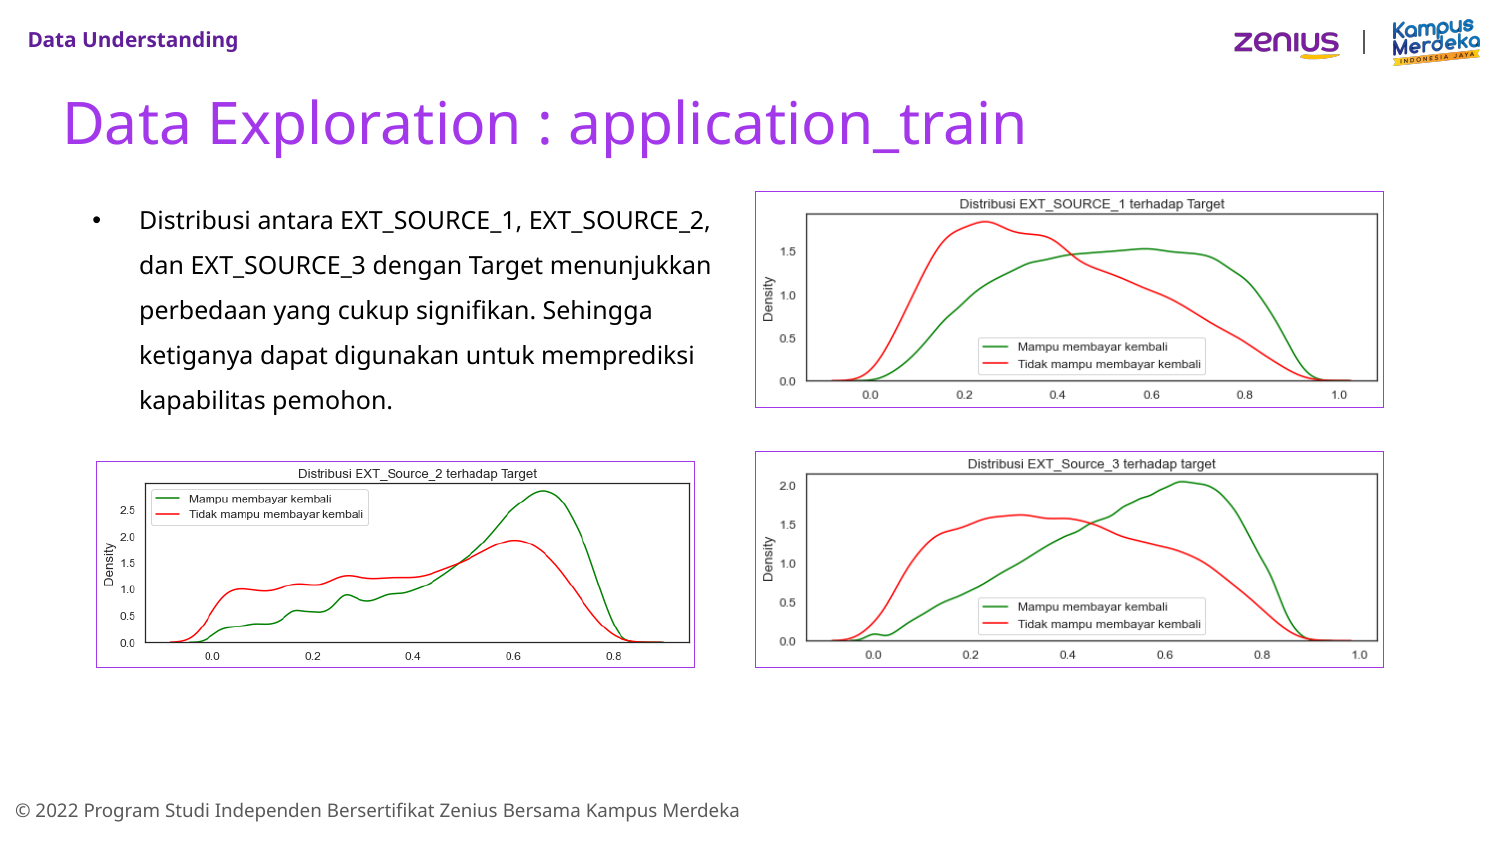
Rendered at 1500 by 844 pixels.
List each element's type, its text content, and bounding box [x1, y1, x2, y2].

picture [755, 451, 1384, 669]
text_box Distribusi antara EXT_SOURCE_1, EXT_SOURCE_2, dan EXT_SOURCE_3 dengan Target menunjukkan perbedaan yang cukup signifikan. Sehingga ketiganya dapat digunakan untuk memprediksi kapabilitas pemohon. [77, 182, 745, 422]
text_box © 2022 Program Studi Independen Bersertifikat Zenius Bersama Kampus Merdeka [0, 787, 1468, 833]
text_box Data Understanding [12, 14, 1011, 65]
picture [755, 191, 1384, 408]
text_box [1230, 15, 1480, 69]
title Data Exploration : application_train [47, 53, 1130, 189]
picture [95, 461, 695, 669]
